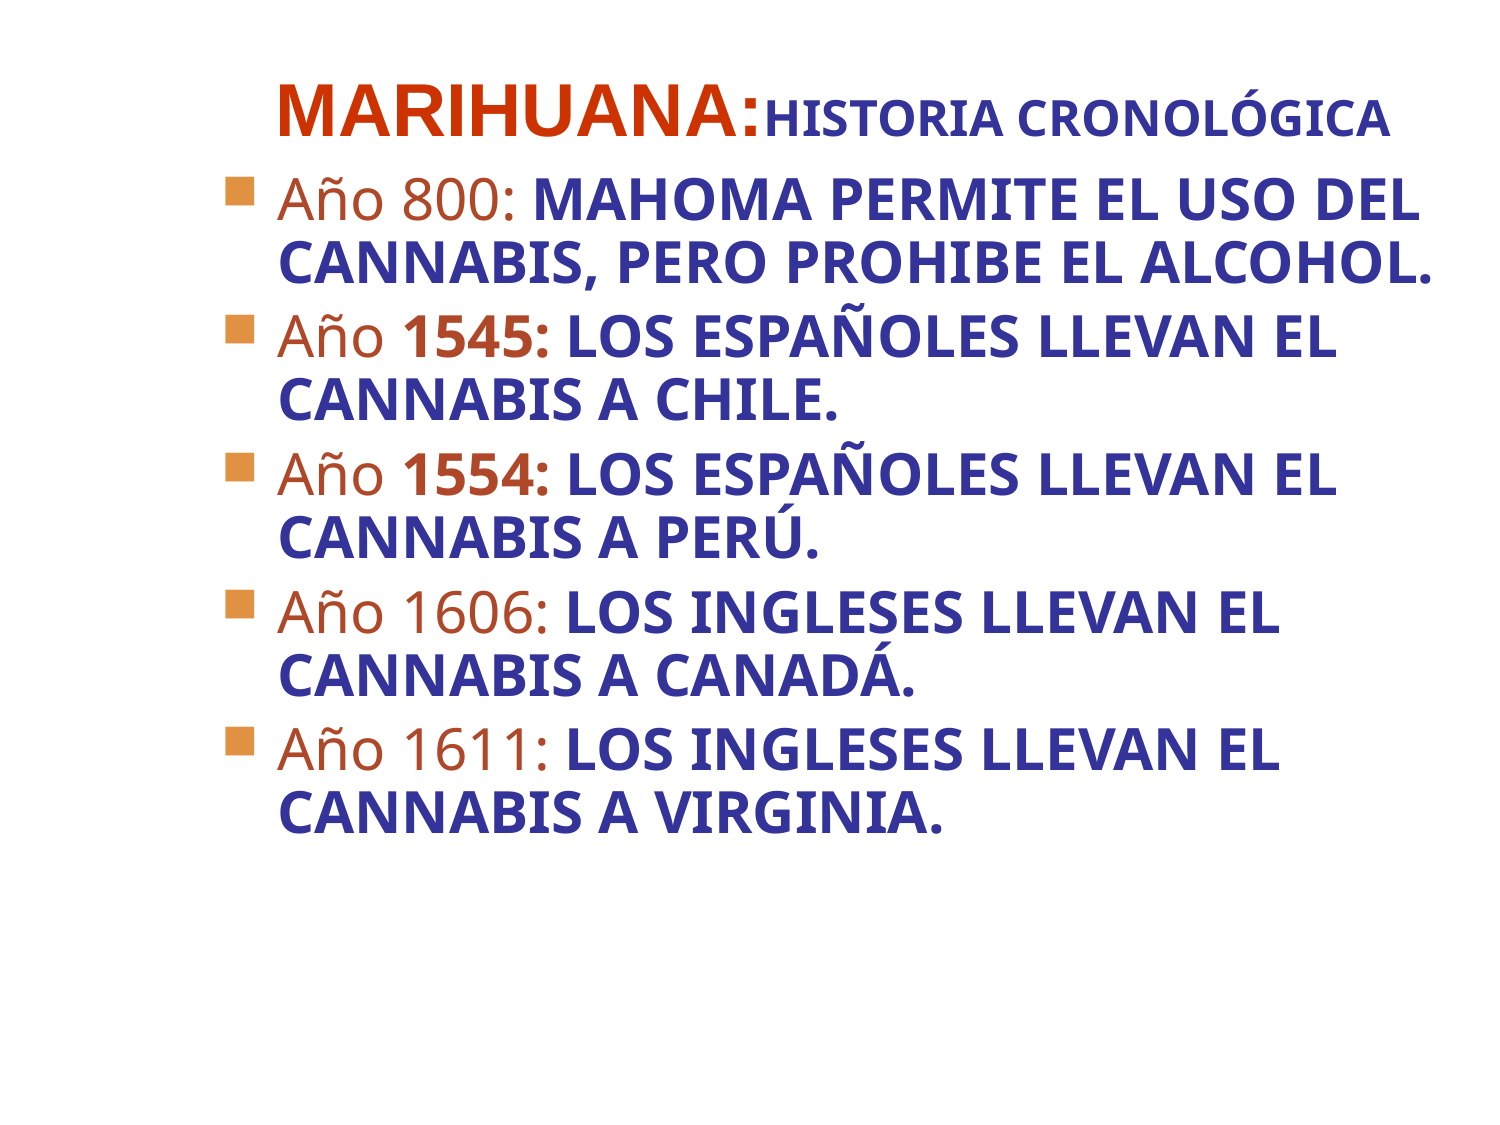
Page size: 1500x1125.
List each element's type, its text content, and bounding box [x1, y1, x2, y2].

list Año 800: MAHOMA PERMITE EL USO DEL CANNABIS, PERO PROHIBE EL ALCOHOL. Año 1545: LOS ESPAÑOLES LLEVAN EL CANNABIS A CHILE. Año 1554: LOS ESPAÑOLES LLEVAN EL CANNABIS A PERÚ. Año 1606: LOS INGLESES LLEVAN EL CANNABIS A CANADÁ. Año 1611: LOS INGLESES LLEVAN EL CANNABIS A VIRGINIA. [206, 162, 1482, 1000]
title MARIHUANA:HISTORIA CRONOLÓGICA [206, 75, 1482, 138]
